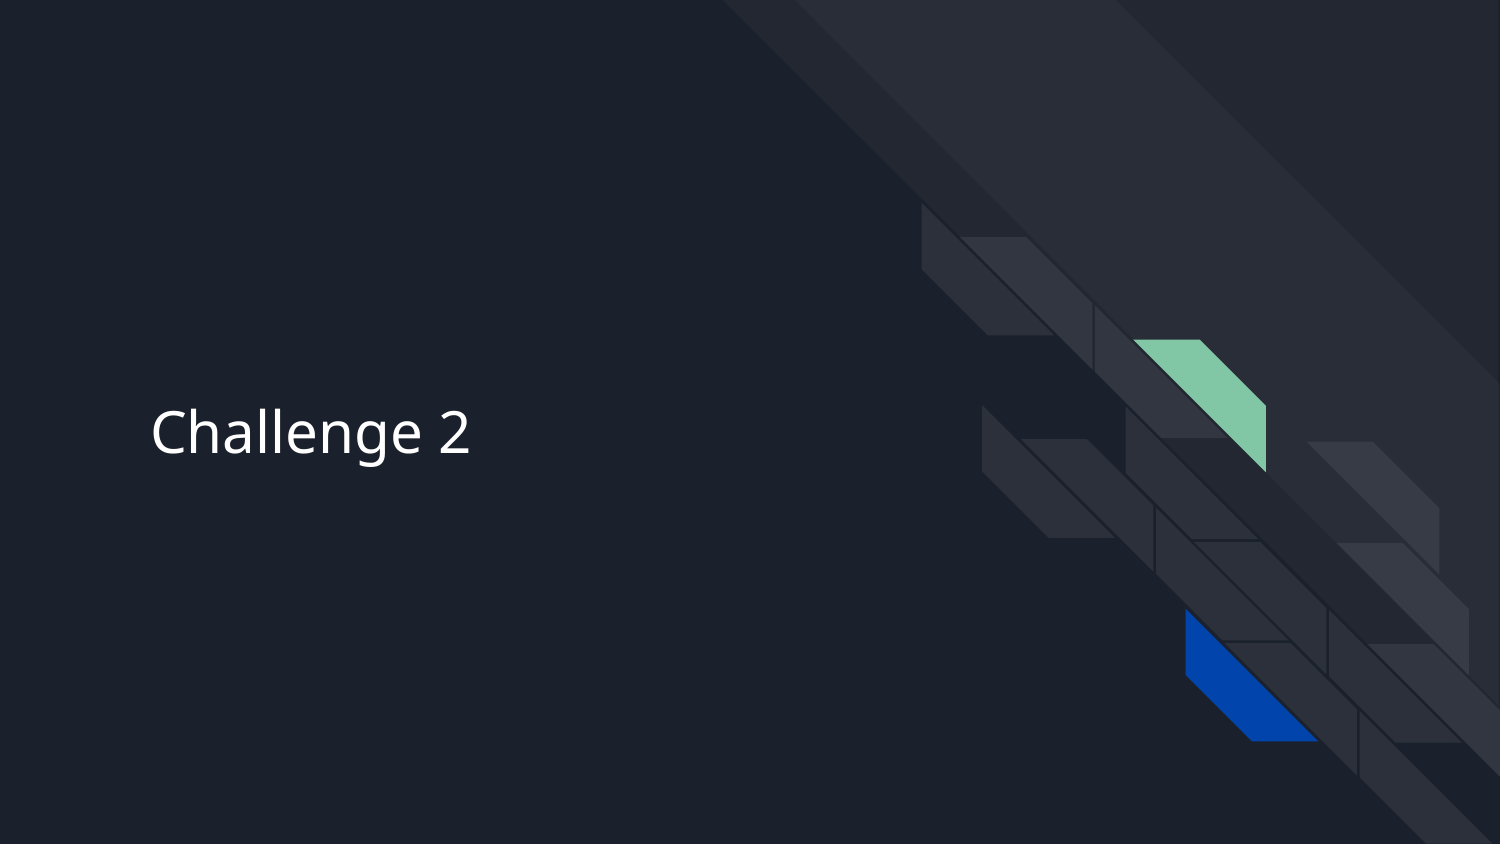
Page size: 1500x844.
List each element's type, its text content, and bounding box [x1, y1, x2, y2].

title Challenge 2 [135, 336, 888, 526]
